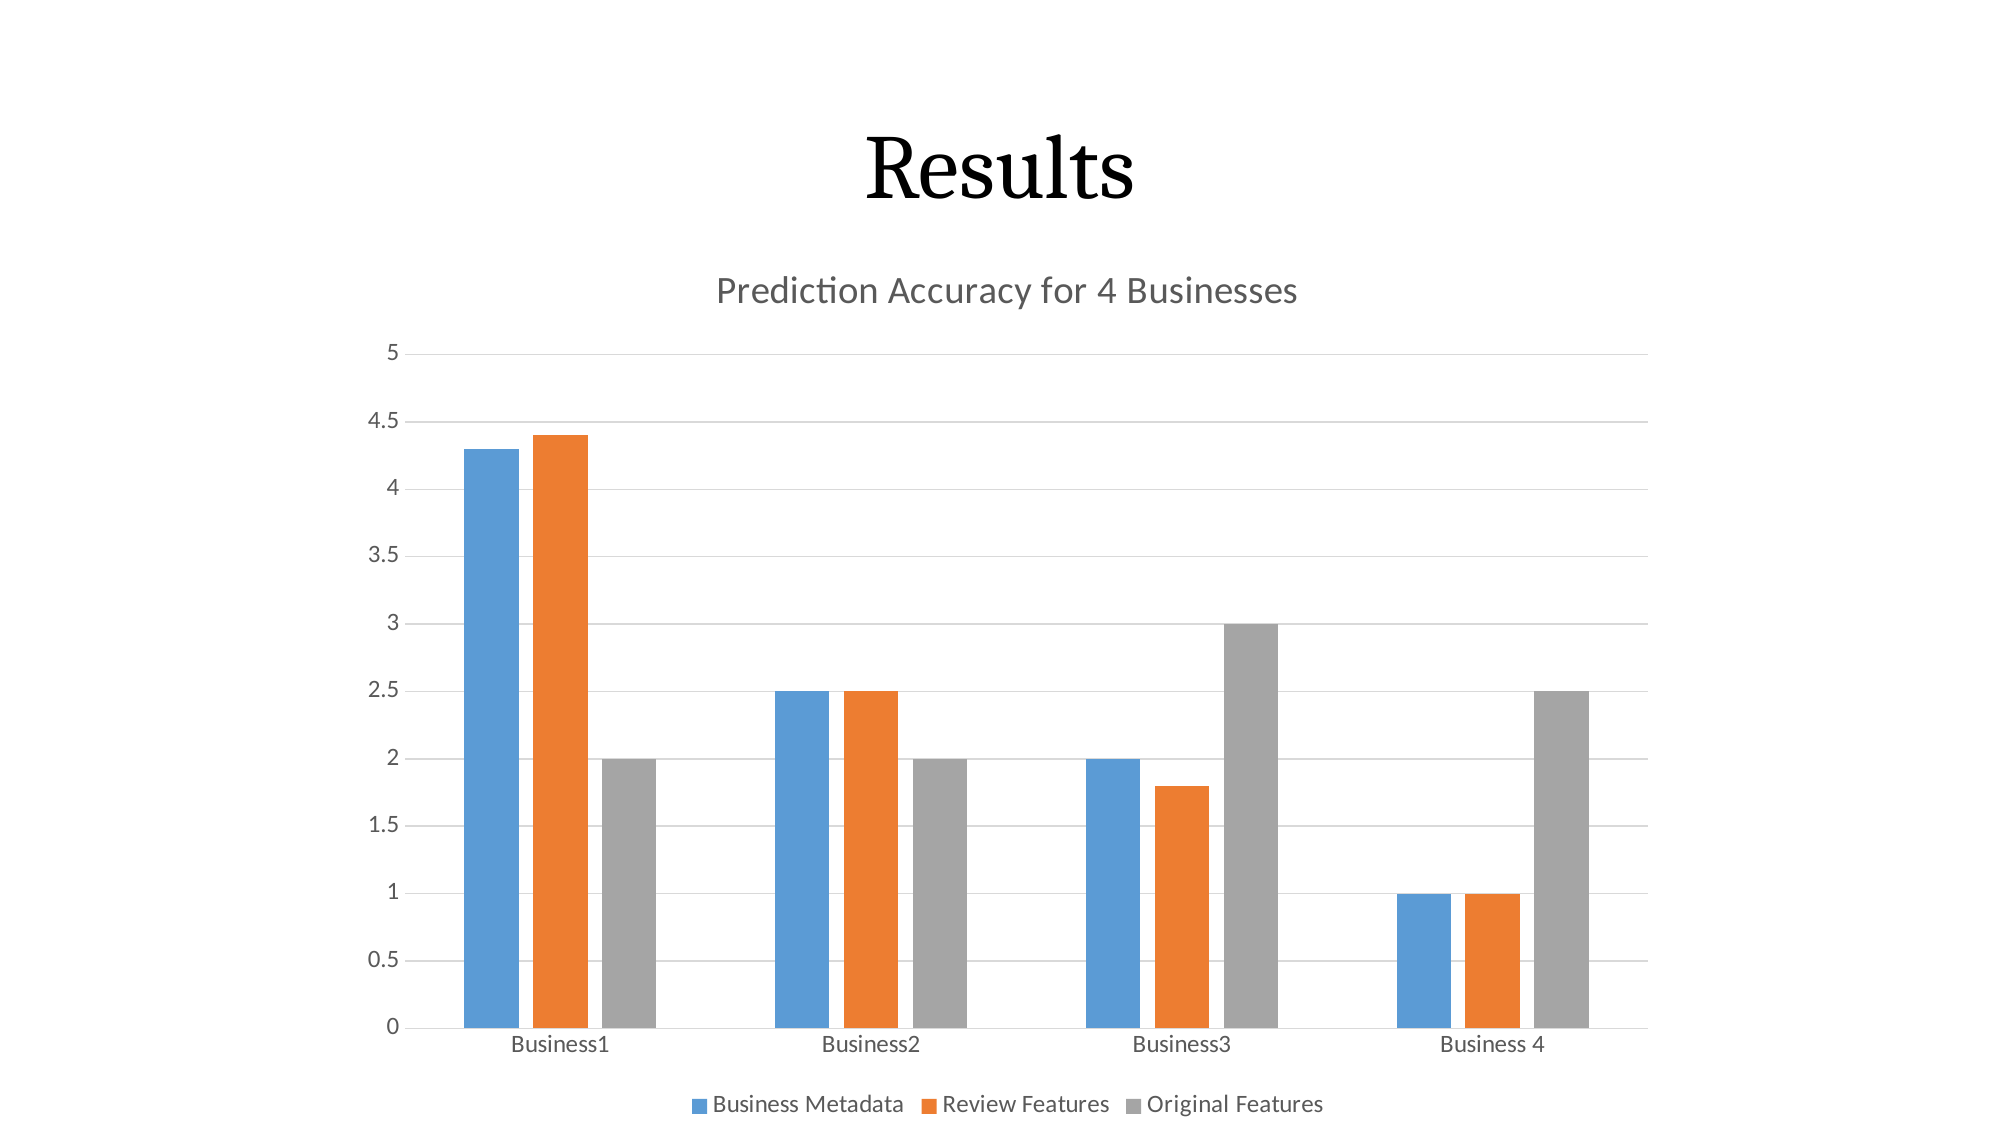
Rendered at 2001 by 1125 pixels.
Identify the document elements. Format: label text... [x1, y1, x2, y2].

title Results [137, 59, 1863, 278]
chart [341, 236, 1675, 1125]
